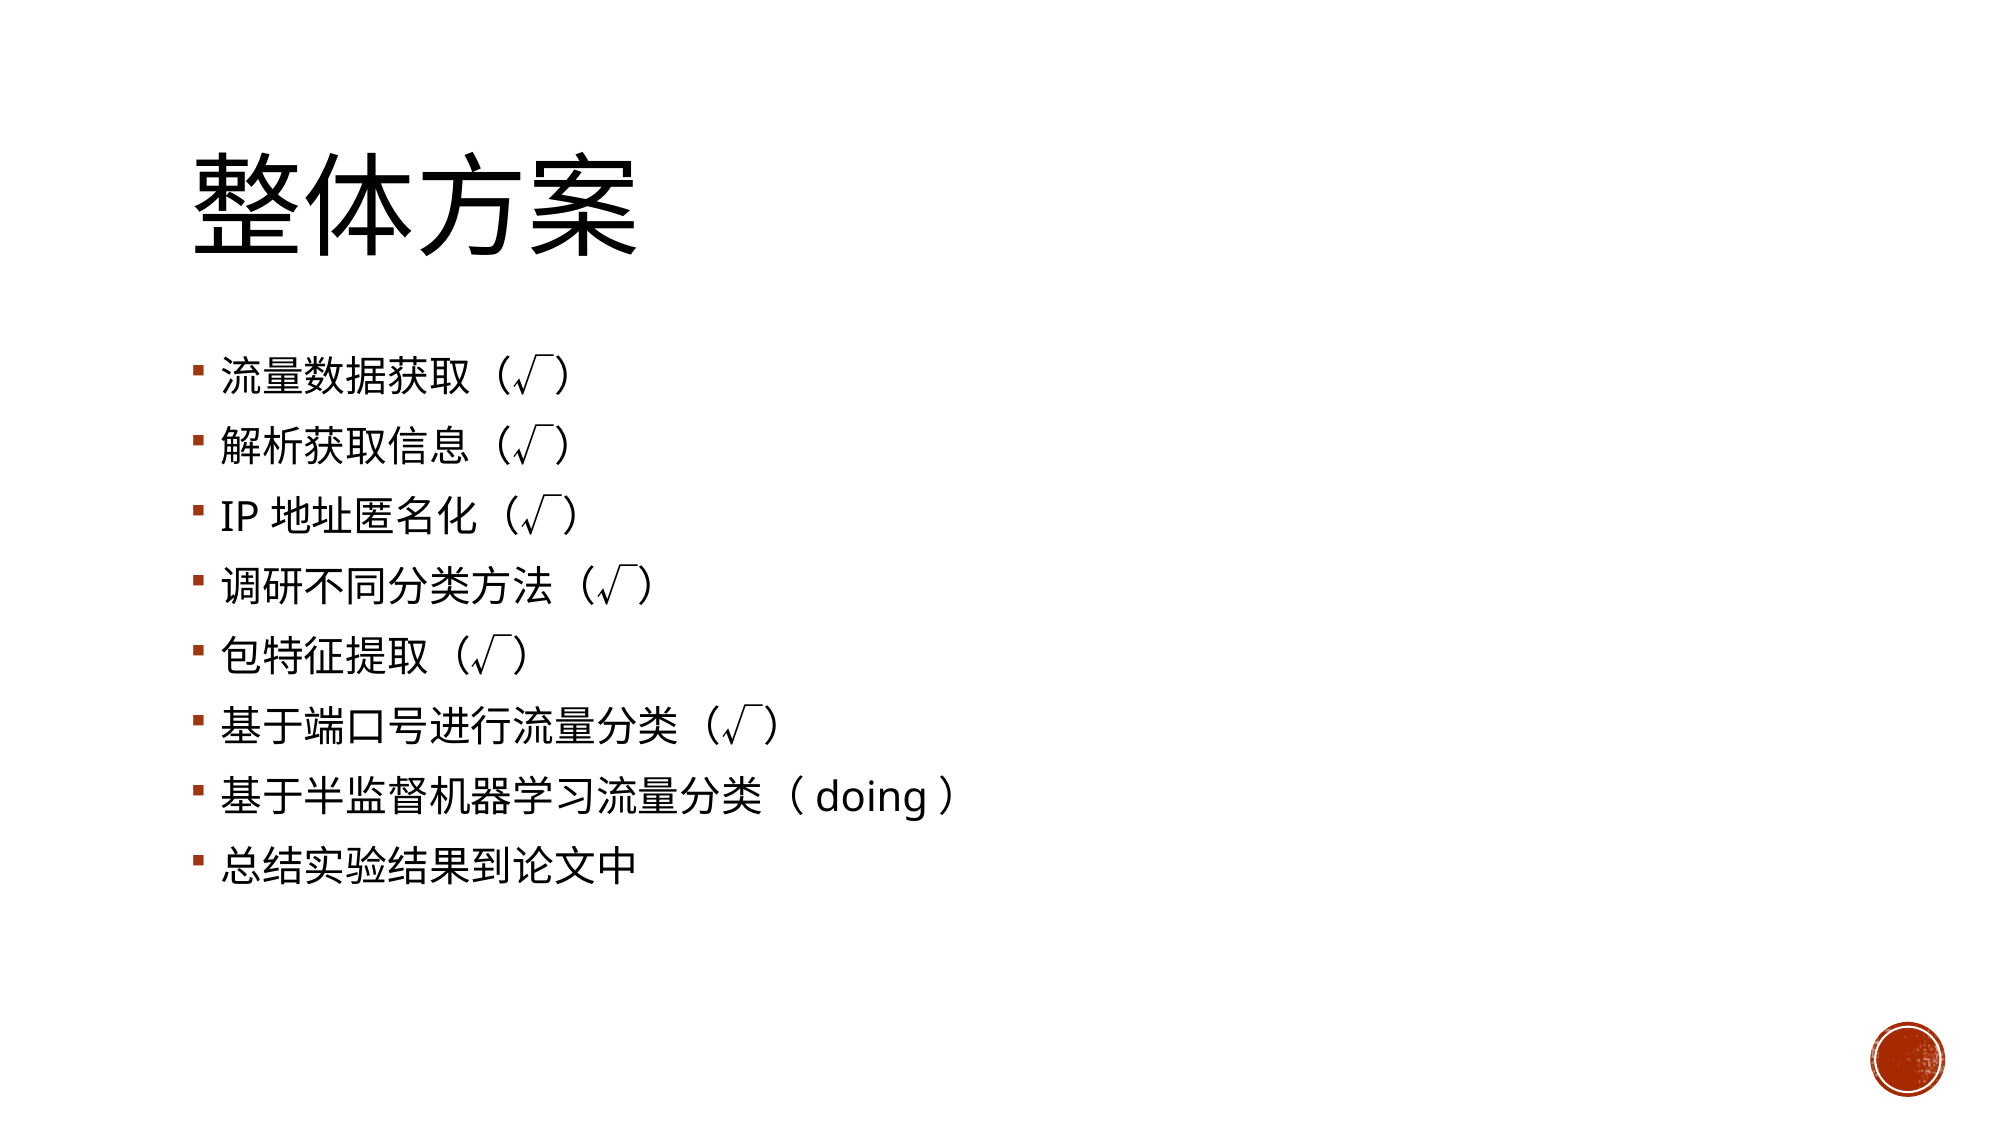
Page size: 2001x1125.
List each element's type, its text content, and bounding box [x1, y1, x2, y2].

title 整体方案 [175, 79, 1826, 344]
list 流量数据获取（√） 解析获取信息（√） IP地址匿名化（√） 调研不同分类方法（√） 包特征提取（√） 基于端口号进行流量分类（√） 基于半监督机器学习流量分类（doing） 总结实验结果到论文中 [175, 348, 1826, 1013]
